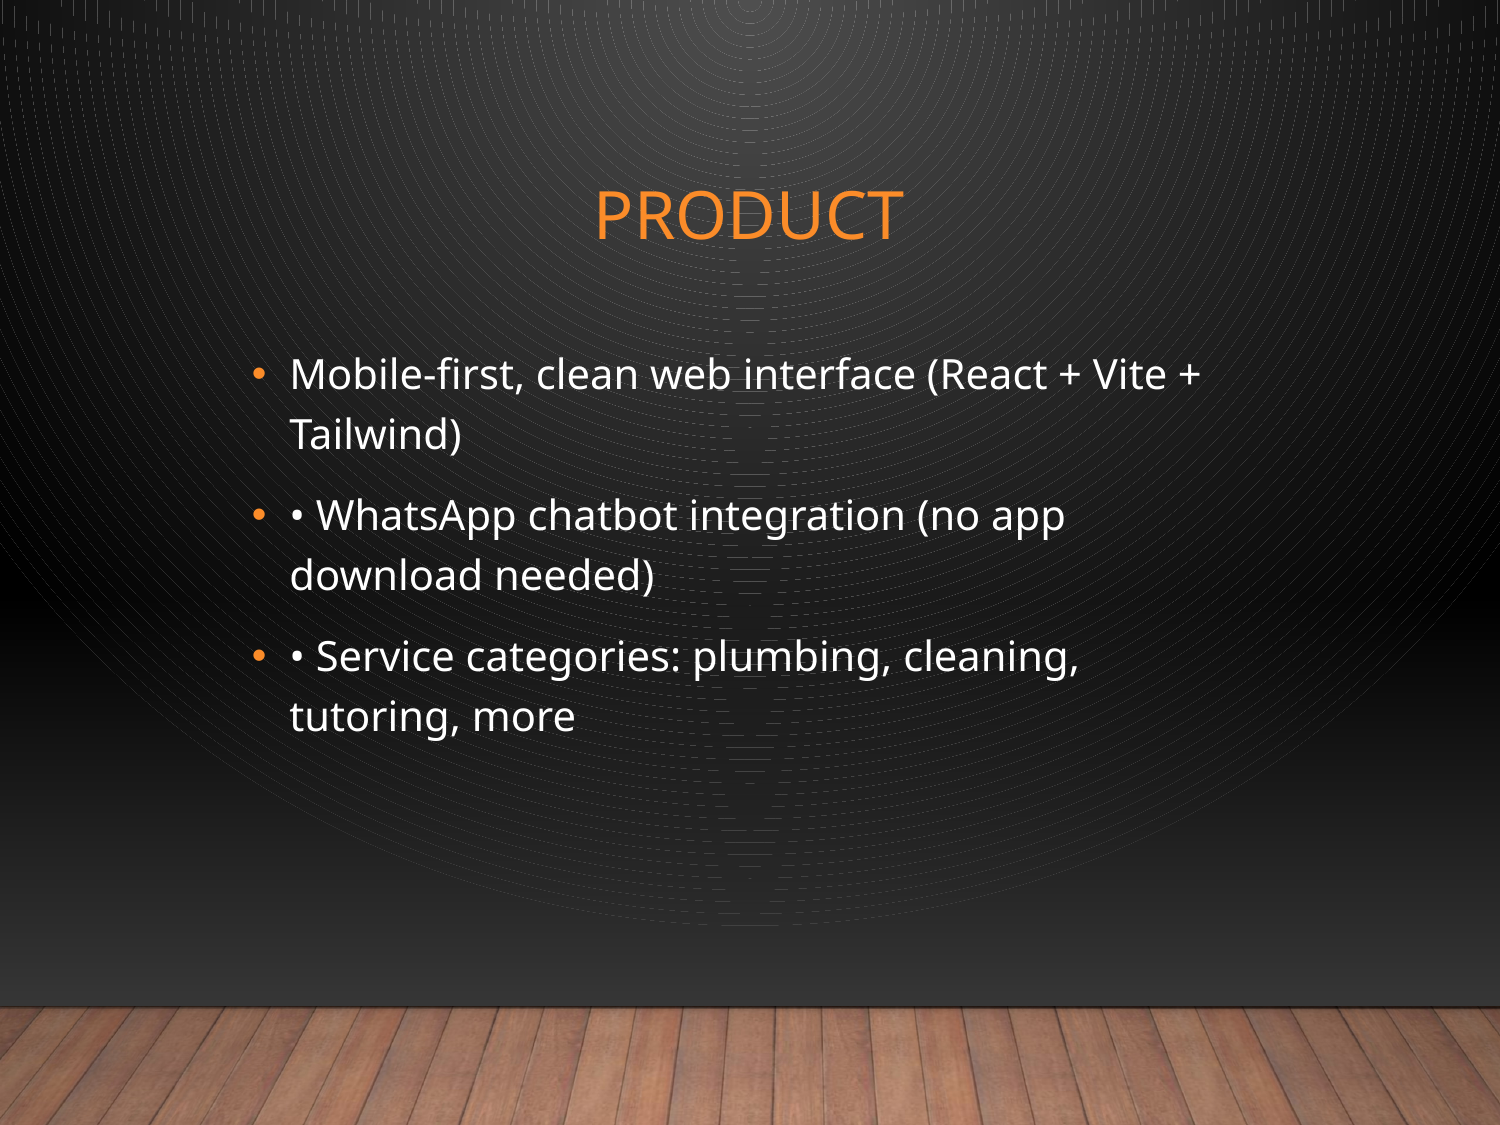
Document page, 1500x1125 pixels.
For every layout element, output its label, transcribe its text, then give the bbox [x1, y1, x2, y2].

list Mobile-first, clean web interface (React + Vite + Tailwind) • WhatsApp chatbot integration (no app download needed) • Service categories: plumbing, cleaning, tutoring, more [236, 330, 1263, 897]
picture [0, 1006, 1500, 1125]
title Product [236, 131, 1263, 305]
